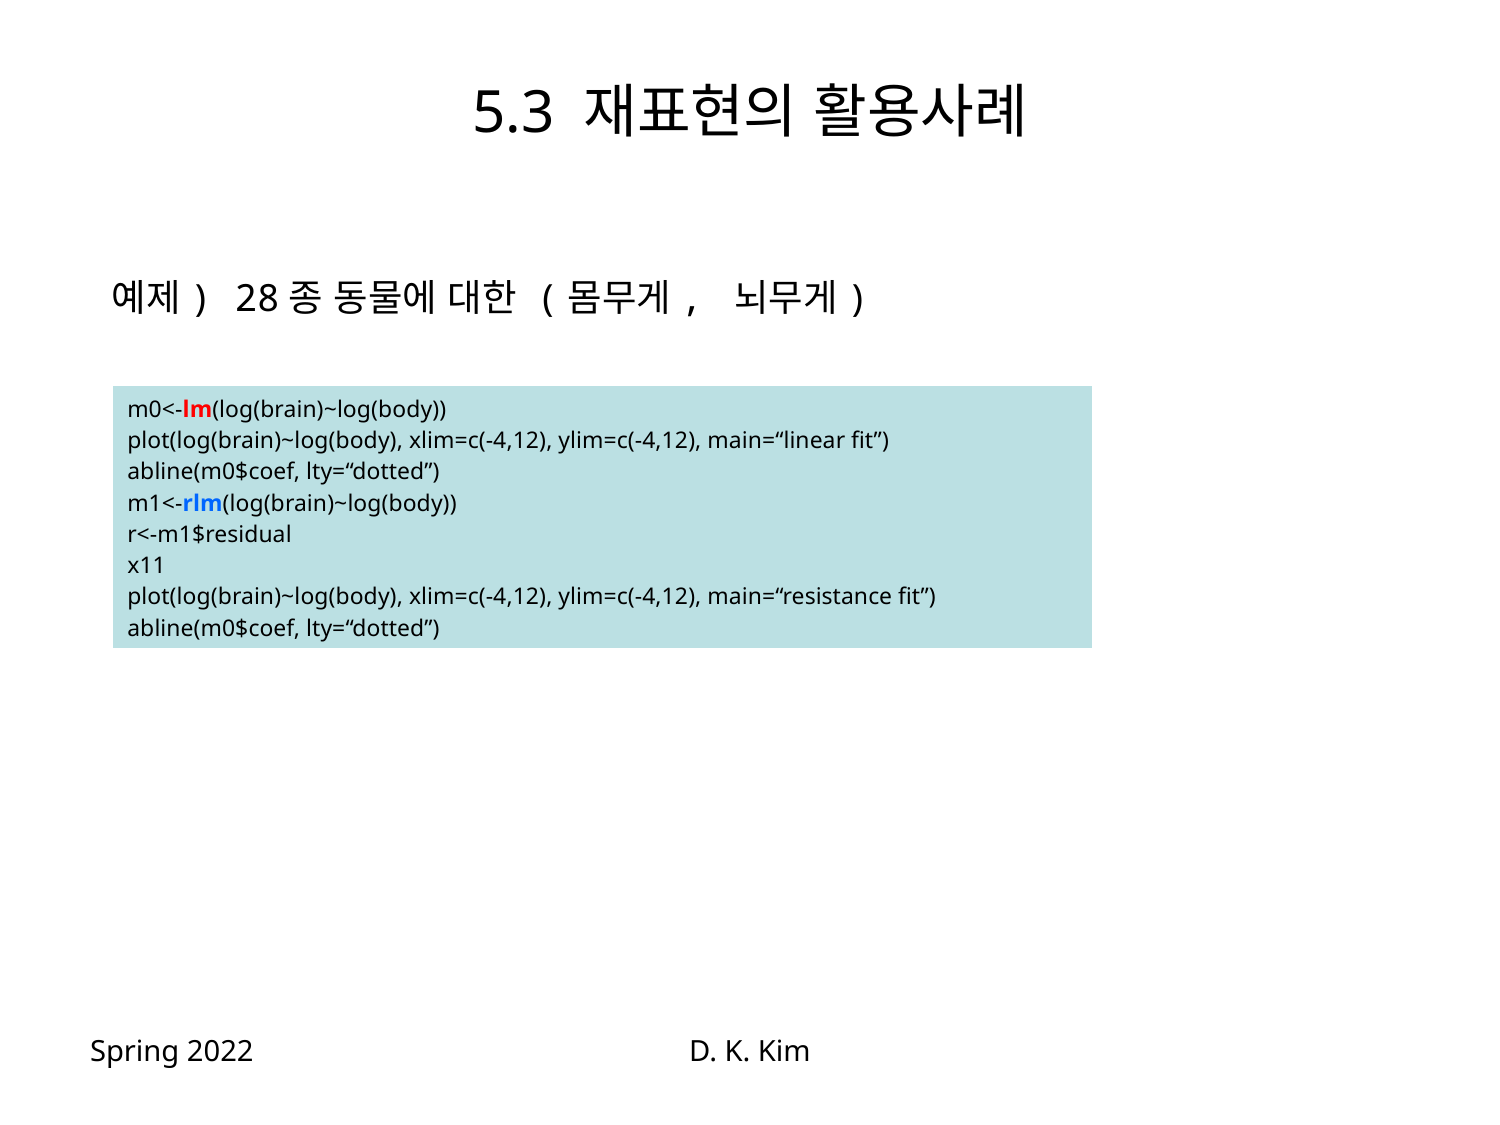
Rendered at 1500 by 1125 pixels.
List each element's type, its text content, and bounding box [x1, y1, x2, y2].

slide_number Spring 2022 [75, 1024, 425, 1103]
title 5.3 재표현의 활용사례 [75, 45, 1425, 173]
table_header m0<-lm(log(brain)~log(body)) plot(log(brain)~log(body), xlim=c(-4,12), ylim=c(-4,12), main=“linear fit”) abline(m0$coef, lty=“dotted”) m1<-rlm(log(brain)~log(body)) r<-m1$residual x11 plot(log(brain)~log(body), xlim=c(-4,12), ylim=c(-4,12), main=“resistance fit”) abline(m0$coef, lty=“dotted”) [113, 386, 1092, 648]
footer D. K. Kim [512, 1024, 988, 1103]
list 예제) 28종 동물에 대한 (몸무게, 뇌무게) [75, 262, 1425, 1005]
